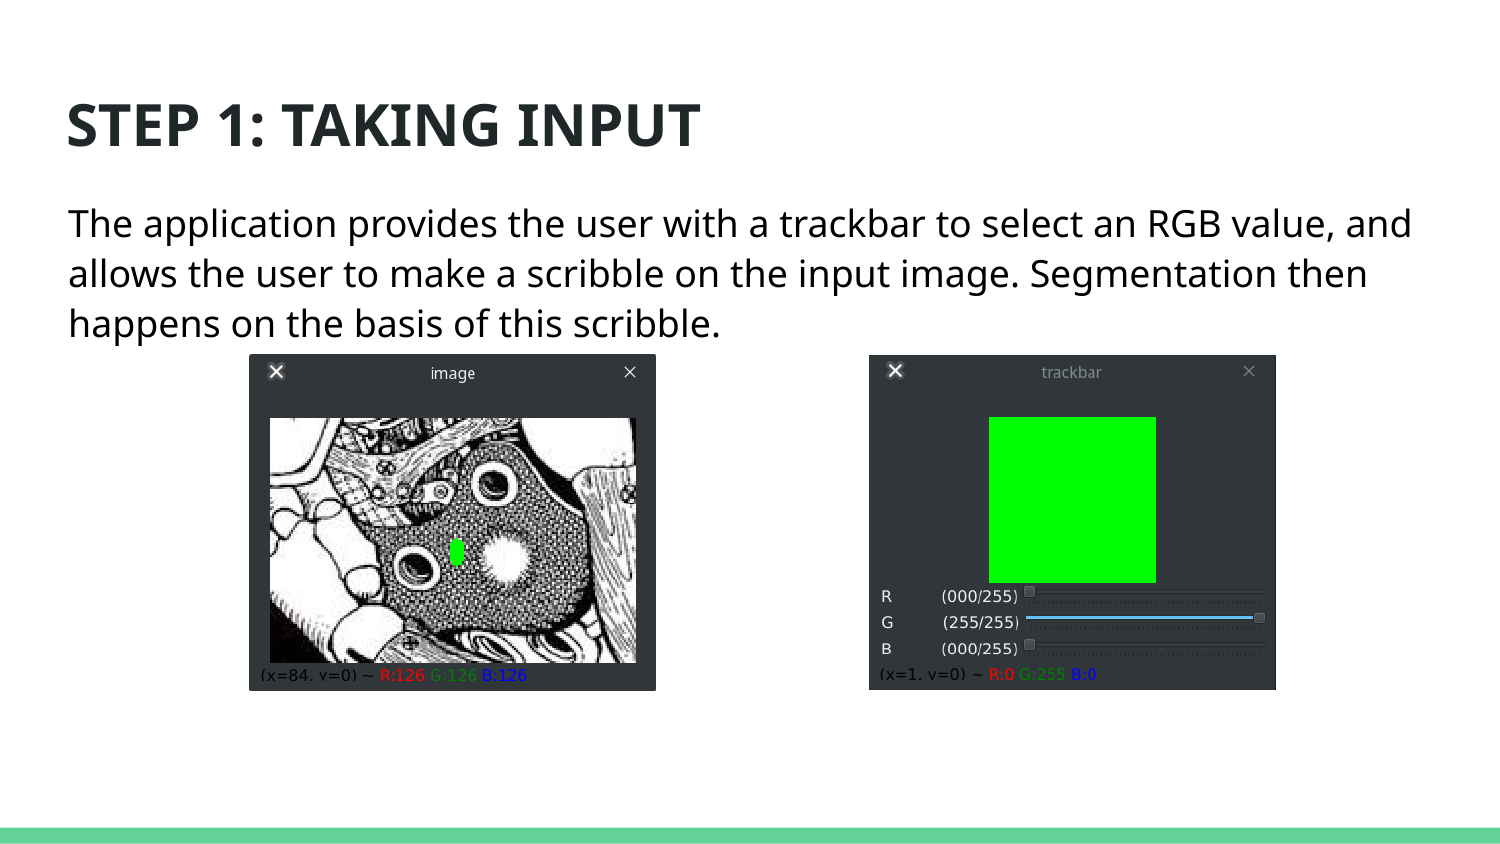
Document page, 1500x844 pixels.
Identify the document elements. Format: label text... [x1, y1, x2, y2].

list The application provides the user with a trackbar to select an RGB value, and allows the user to make a scribble on the input image. Segmentation then happens on the basis of this scribble. [51, 180, 1449, 741]
title STEP 1: TAKING INPUT [51, 72, 1449, 167]
picture [868, 355, 1276, 690]
picture [249, 354, 656, 691]
